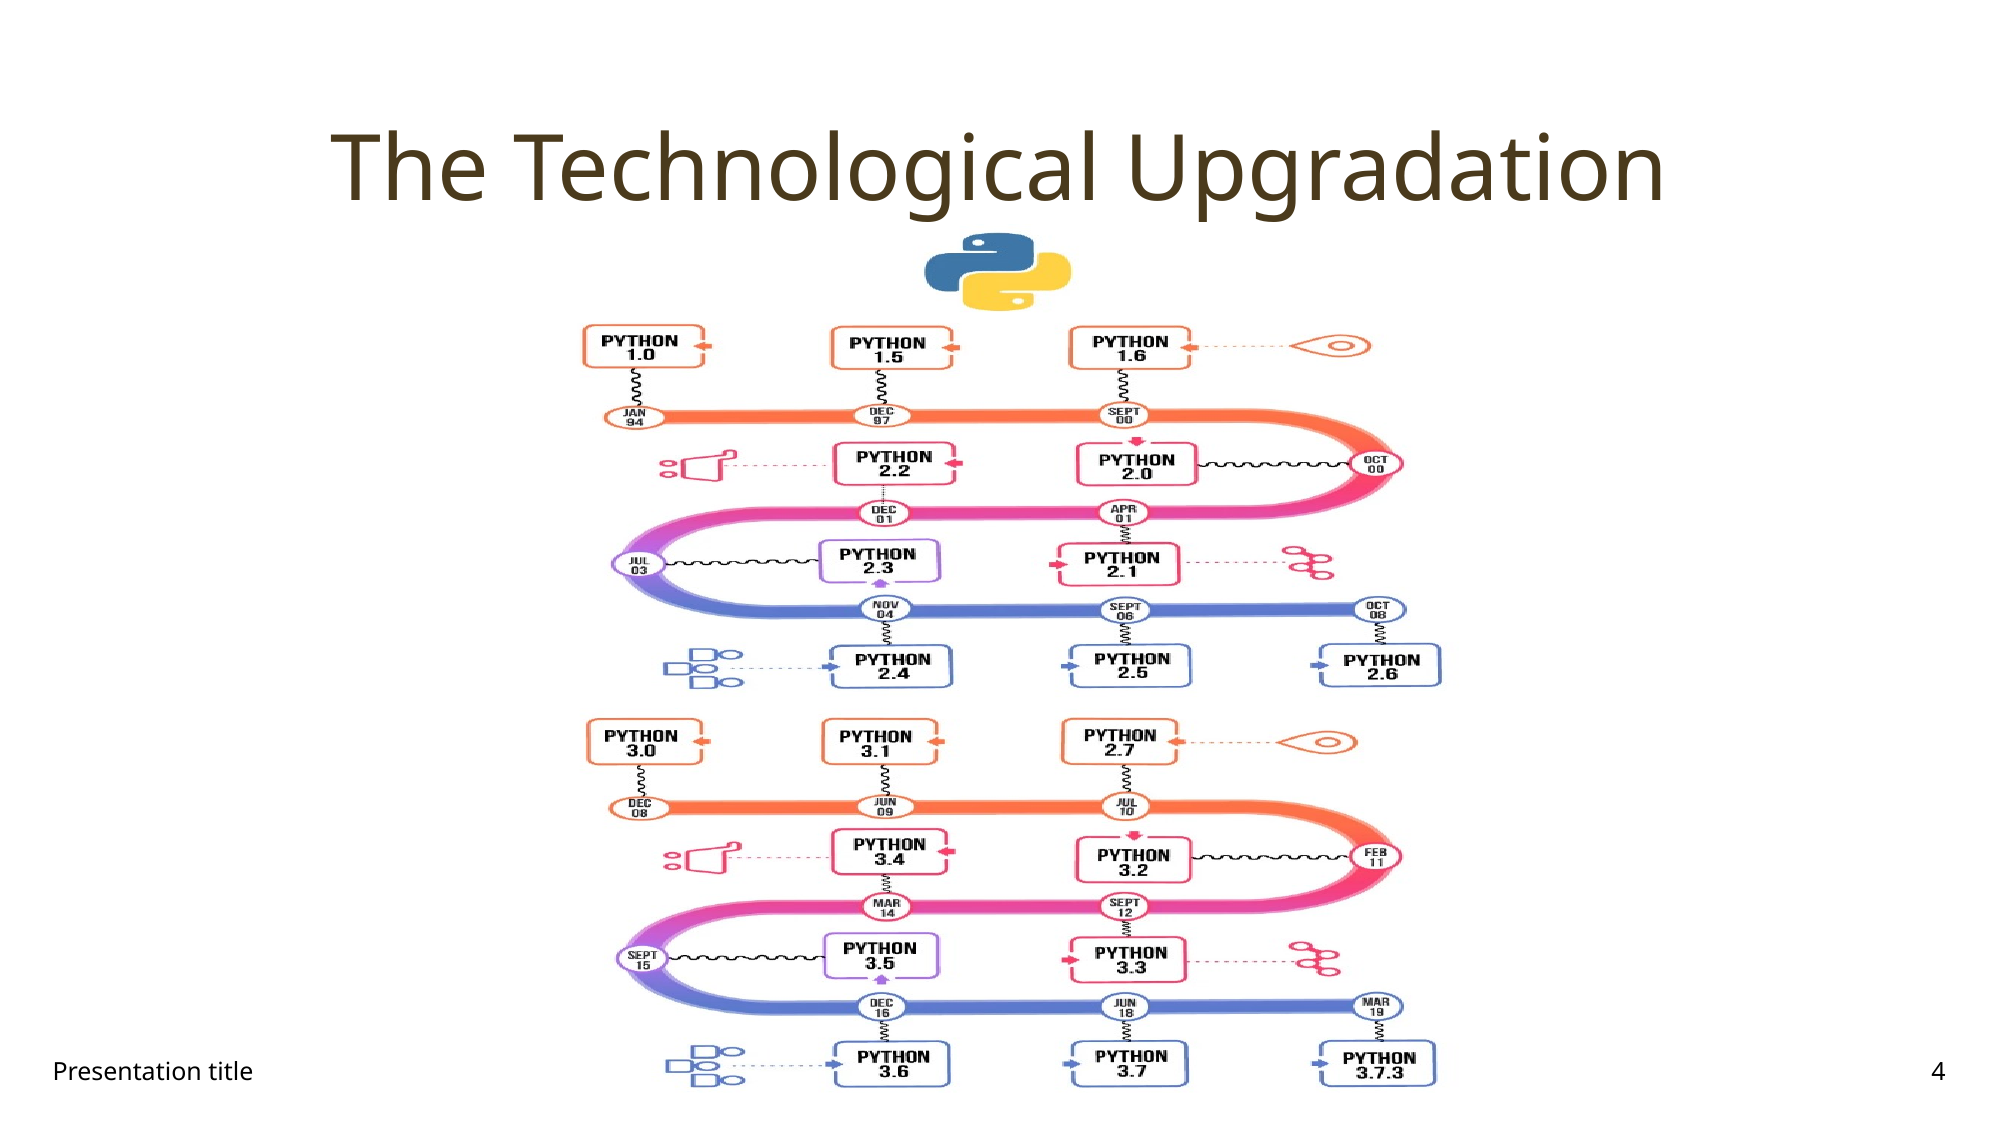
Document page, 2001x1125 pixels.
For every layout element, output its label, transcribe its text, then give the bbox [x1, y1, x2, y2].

footer Presentation title [37, 1042, 462, 1103]
slide_number 4 [1511, 1042, 1961, 1103]
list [462, 224, 1511, 1103]
title The Technological Upgradation [137, 62, 1863, 280]
